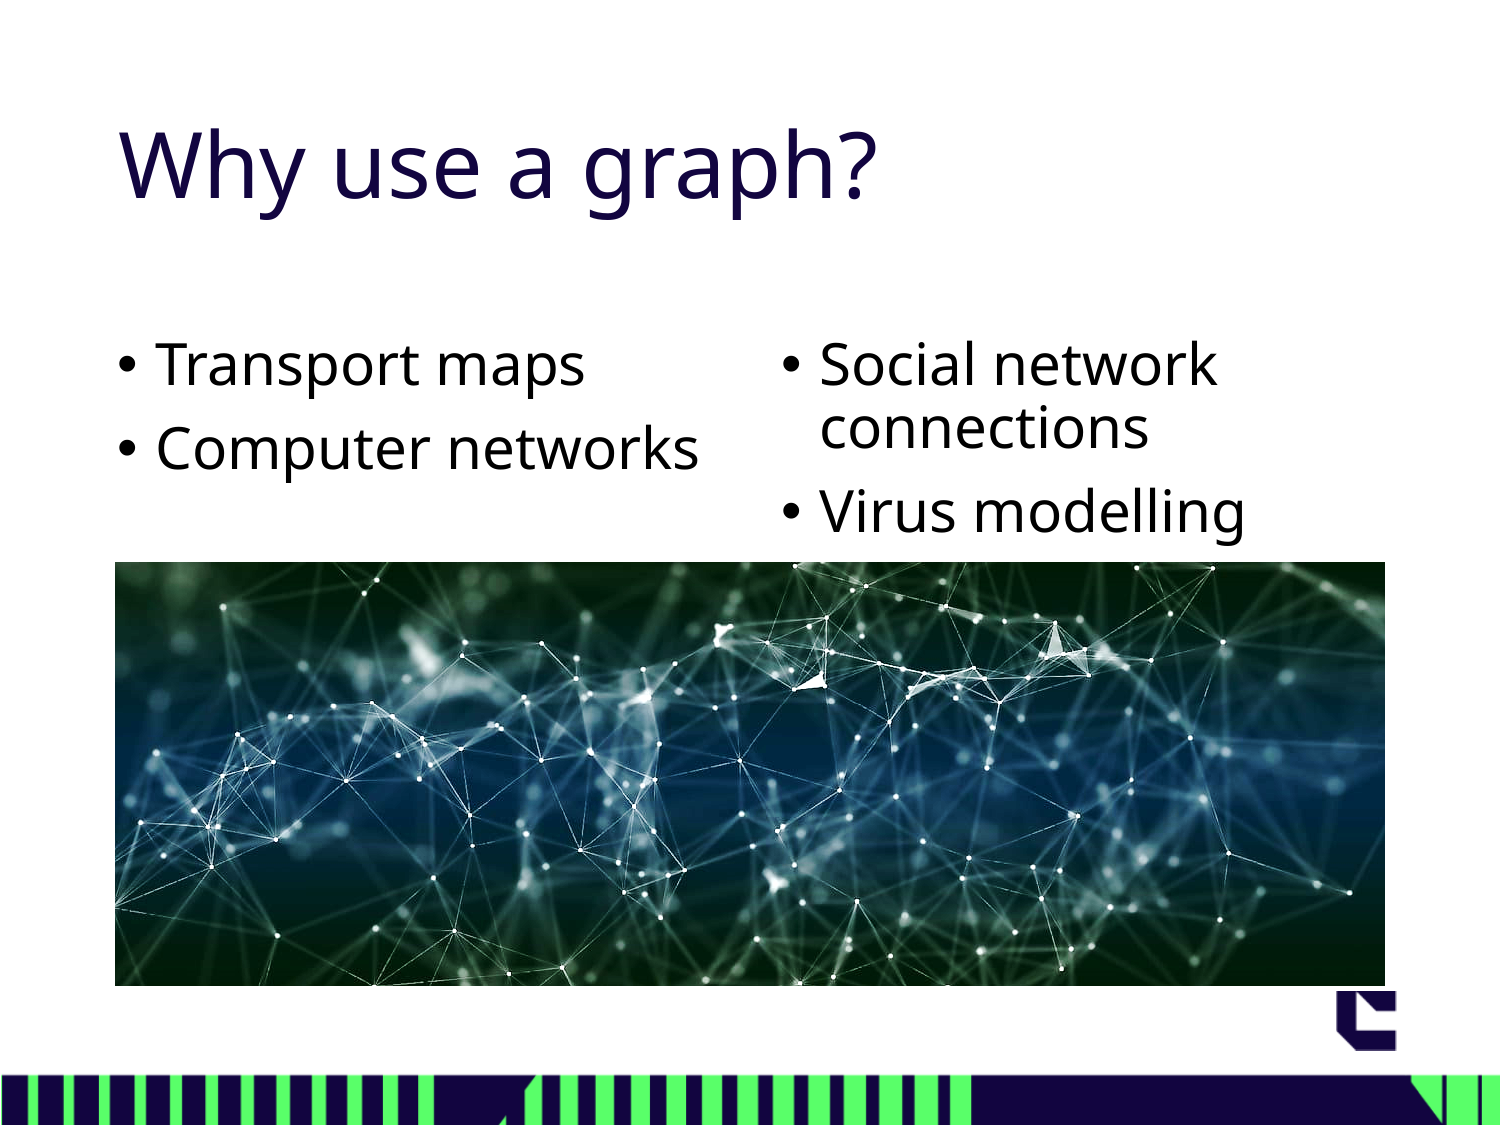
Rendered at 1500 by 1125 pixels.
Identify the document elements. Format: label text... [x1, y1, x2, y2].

picture [2, 2, 1499, 1125]
title Why use a graph? [103, 59, 1397, 278]
list Social network connections Virus modelling [767, 327, 1385, 562]
list Transport maps Computer networks [103, 327, 733, 903]
